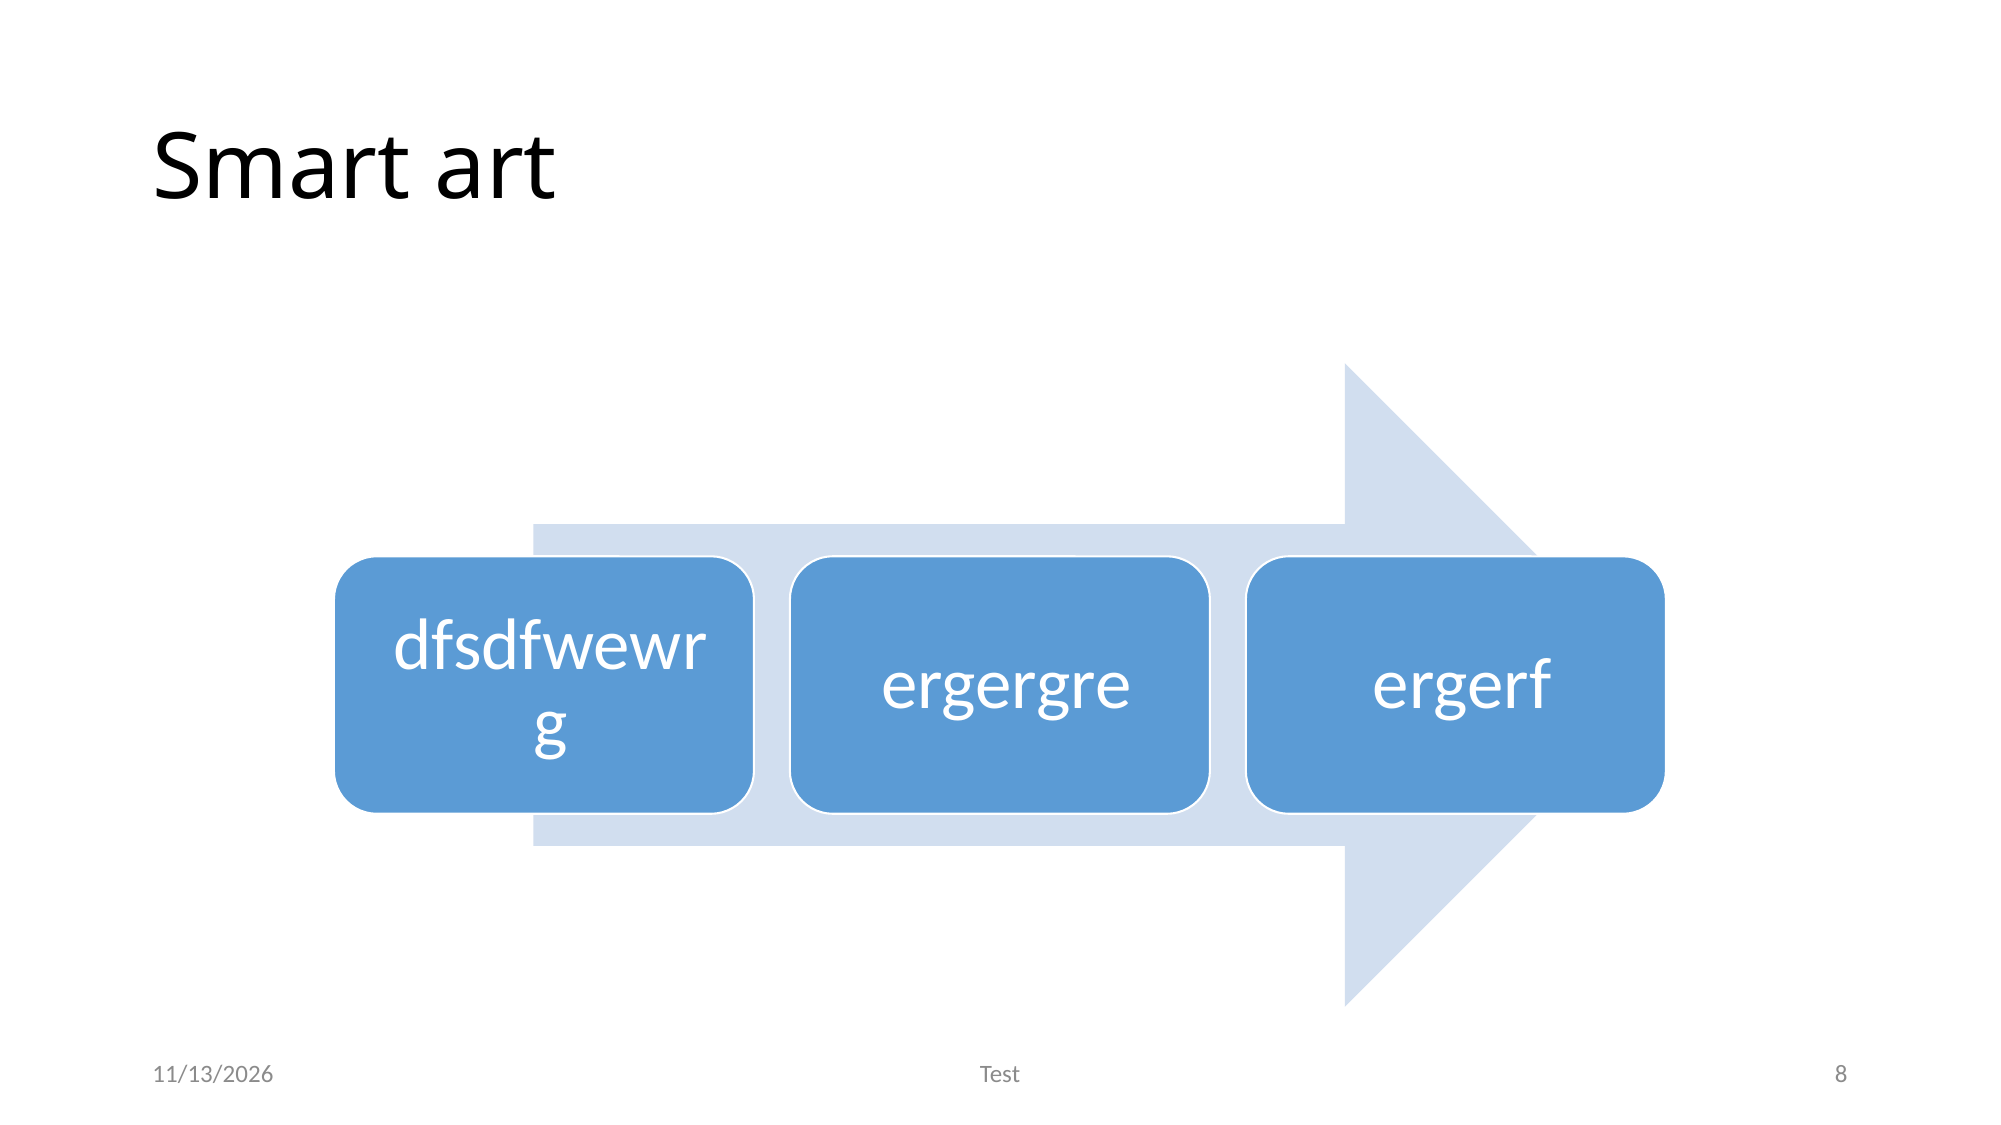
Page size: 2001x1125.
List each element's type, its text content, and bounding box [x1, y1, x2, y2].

slide_number 8 [1412, 1042, 1863, 1103]
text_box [333, 363, 1667, 1007]
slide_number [137, 1042, 588, 1103]
title Smart art [137, 59, 1863, 278]
footer Test [662, 1042, 1338, 1103]
